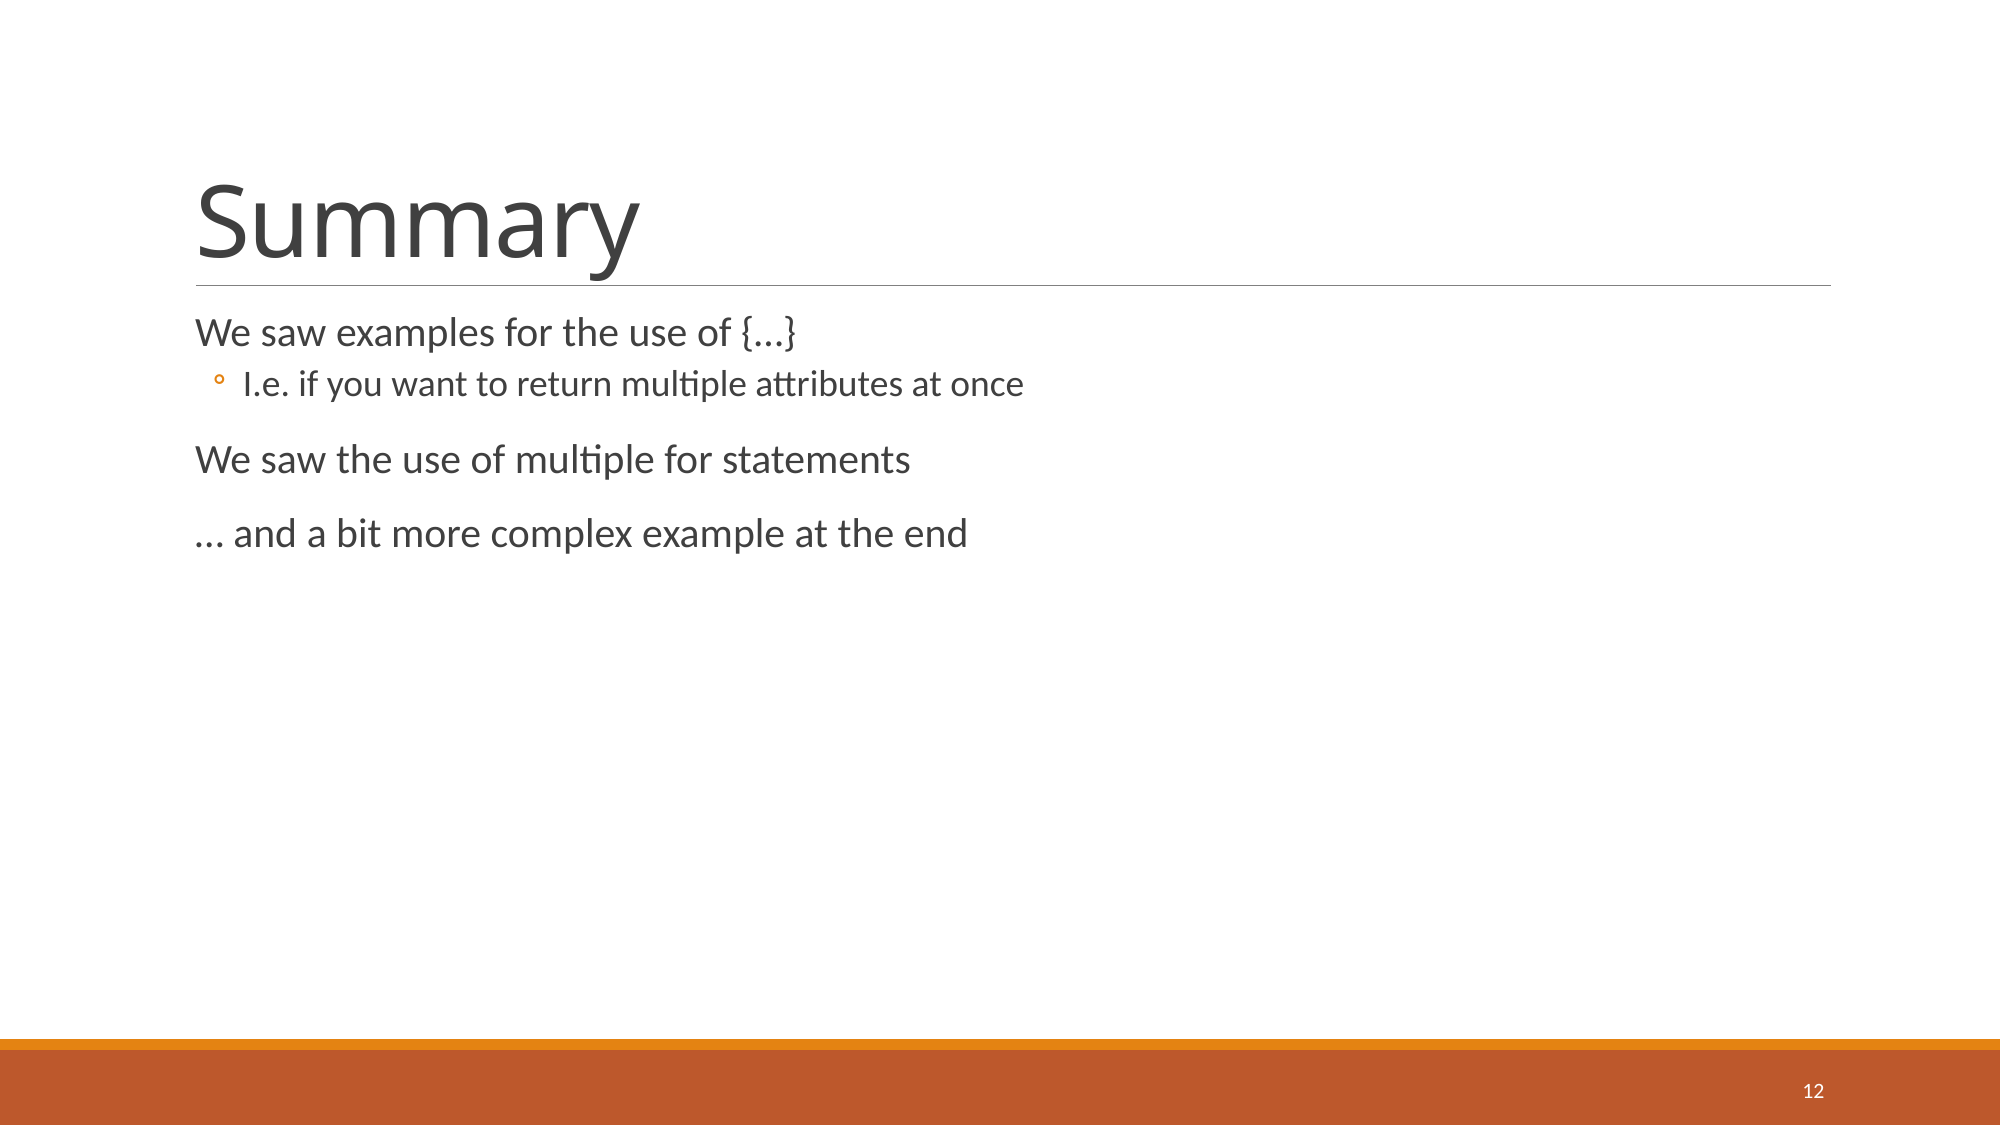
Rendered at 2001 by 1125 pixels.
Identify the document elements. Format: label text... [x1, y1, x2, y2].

slide_number 12 [1624, 1059, 1840, 1120]
list We saw examples for the use of {…} I.e. if you want to return multiple attributes at once We saw the use of multiple for statements … and a bit more complex example at the end [180, 302, 1830, 963]
title Summary [180, 47, 1830, 285]
